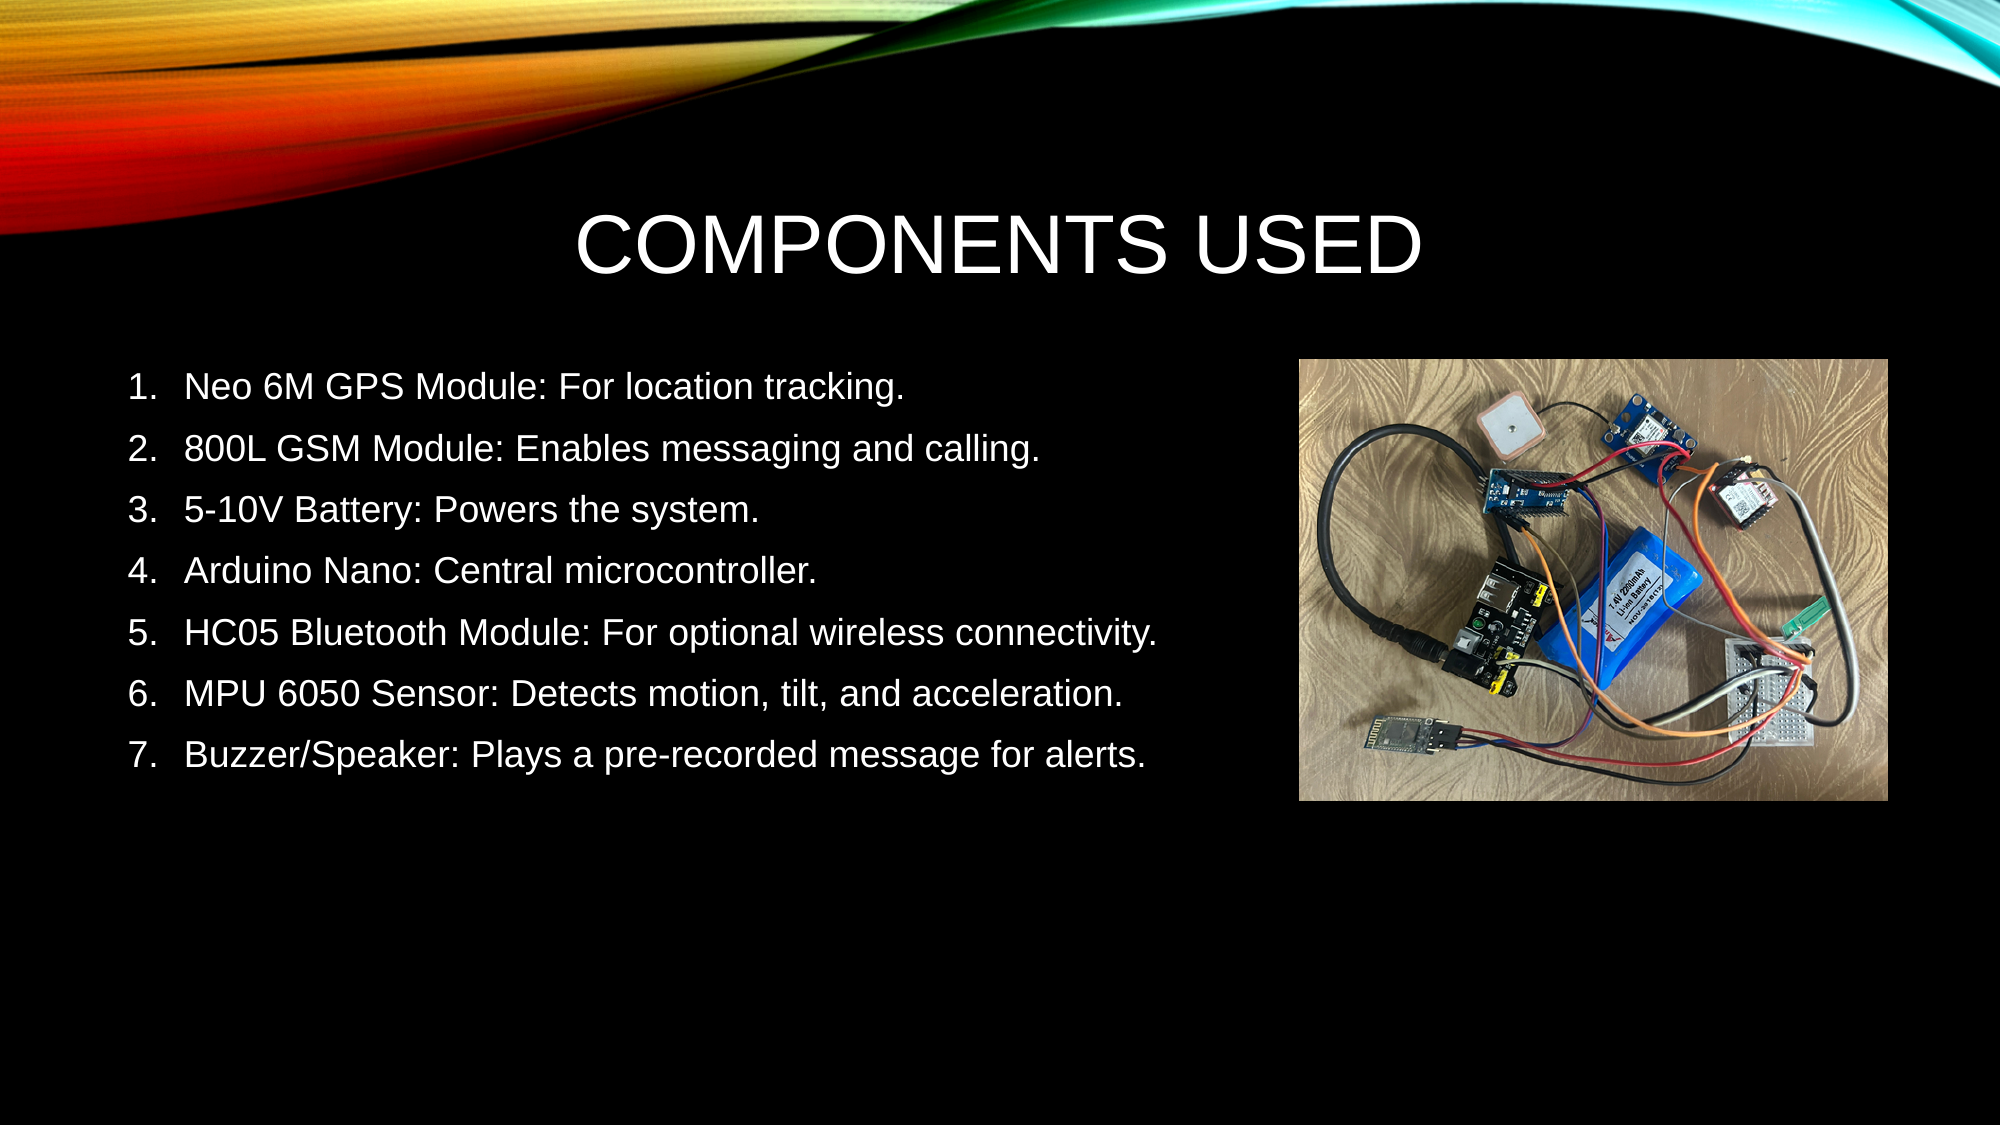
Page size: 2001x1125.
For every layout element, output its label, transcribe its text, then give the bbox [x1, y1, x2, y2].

title Components Used [293, 140, 1707, 353]
picture [0, 0, 2000, 237]
list Neo 6M GPS Module: For location tracking. 800L GSM Module: Enables messaging and calling. 5-10V Battery: Powers the system. Arduino Nano: Central microcontroller. HC05 Bluetooth Module: For optional wireless connectivity. MPU 6050 Sensor: Detects motion, tilt, and acceleration. Buzzer/Speaker: Plays a pre-recorded message for alerts. [112, 360, 1888, 1021]
picture [1299, 359, 1888, 801]
